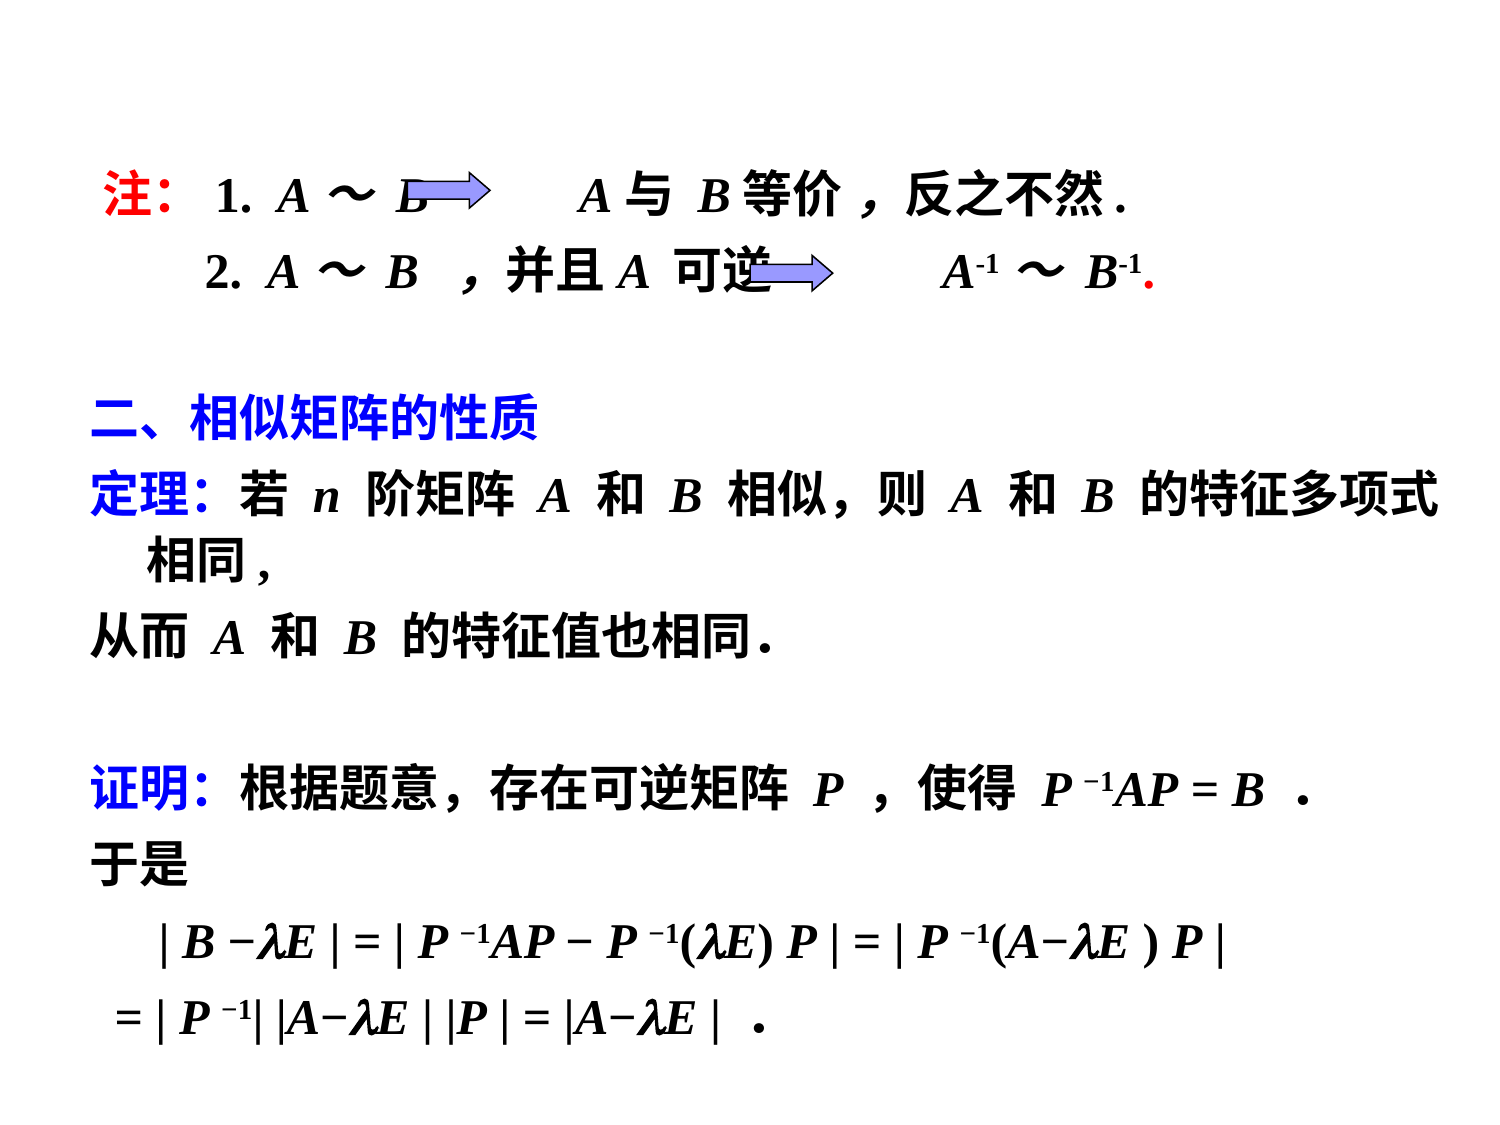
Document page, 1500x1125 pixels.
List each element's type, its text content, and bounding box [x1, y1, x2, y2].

text_box 二、相似矩阵的性质 定理：若 n 阶矩阵 A 和 B 相似，则 A 和 B 的特征多项式相同, 从而 A 和 B 的特征值也相同． 证明：根据题意，存在可逆矩阵 P ，使得 P −1AP = B ． 于是 | B −lE | = | P −1AP − P −1(lE) P | = | P −1(A−lE ) P | = | P −1| |A−lE | |P | = |A−lE | ． [74, 373, 1471, 1052]
text_box 注：1. A～ B A与 B等价 ，反之不然. 2. A～ B ，并且A 可逆 A-1～ B-1. [64, 148, 1461, 306]
text_box [750, 255, 833, 291]
text_box [407, 172, 491, 209]
